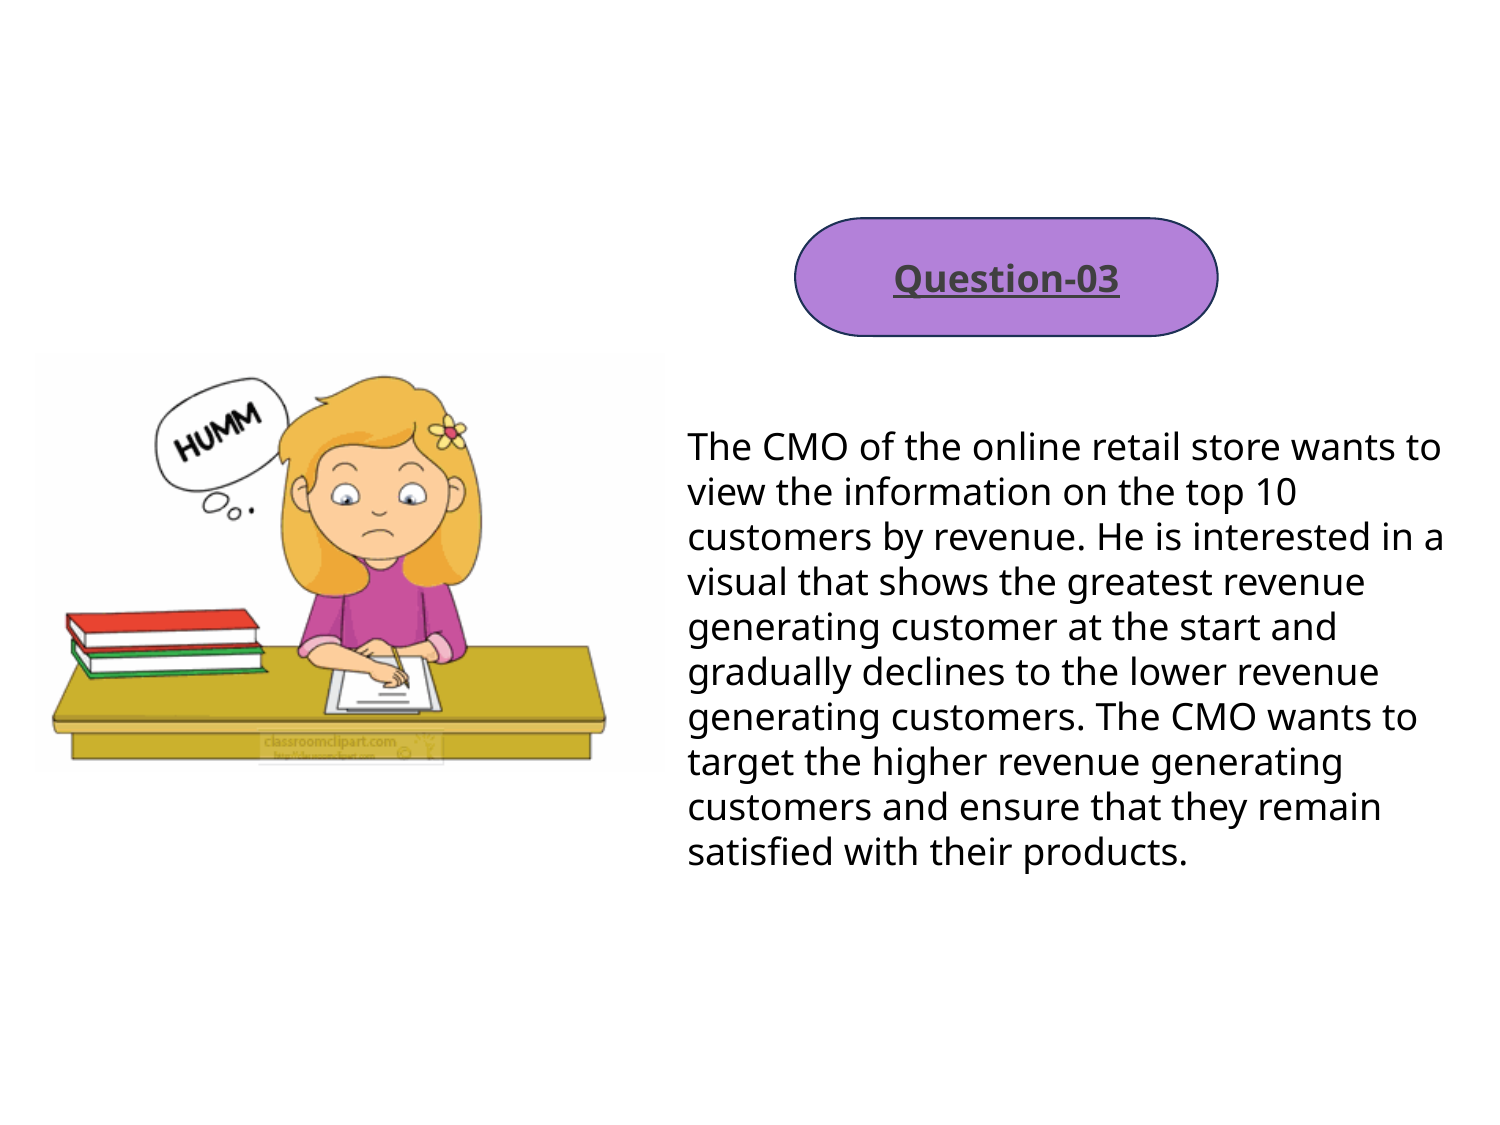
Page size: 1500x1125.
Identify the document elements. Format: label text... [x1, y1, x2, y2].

text_box The CMO of the online retail store wants to view the information on the top 10 customers by revenue. He is interested in a visual that shows the greatest revenue generating customer at the start and gradually declines to the lower revenue generating customers. The CMO wants to target the higher revenue generating customers and ensure that they remain satisfied with their products. [672, 370, 1494, 926]
text_box Question-03 [794, 217, 1219, 338]
picture [35, 353, 665, 772]
